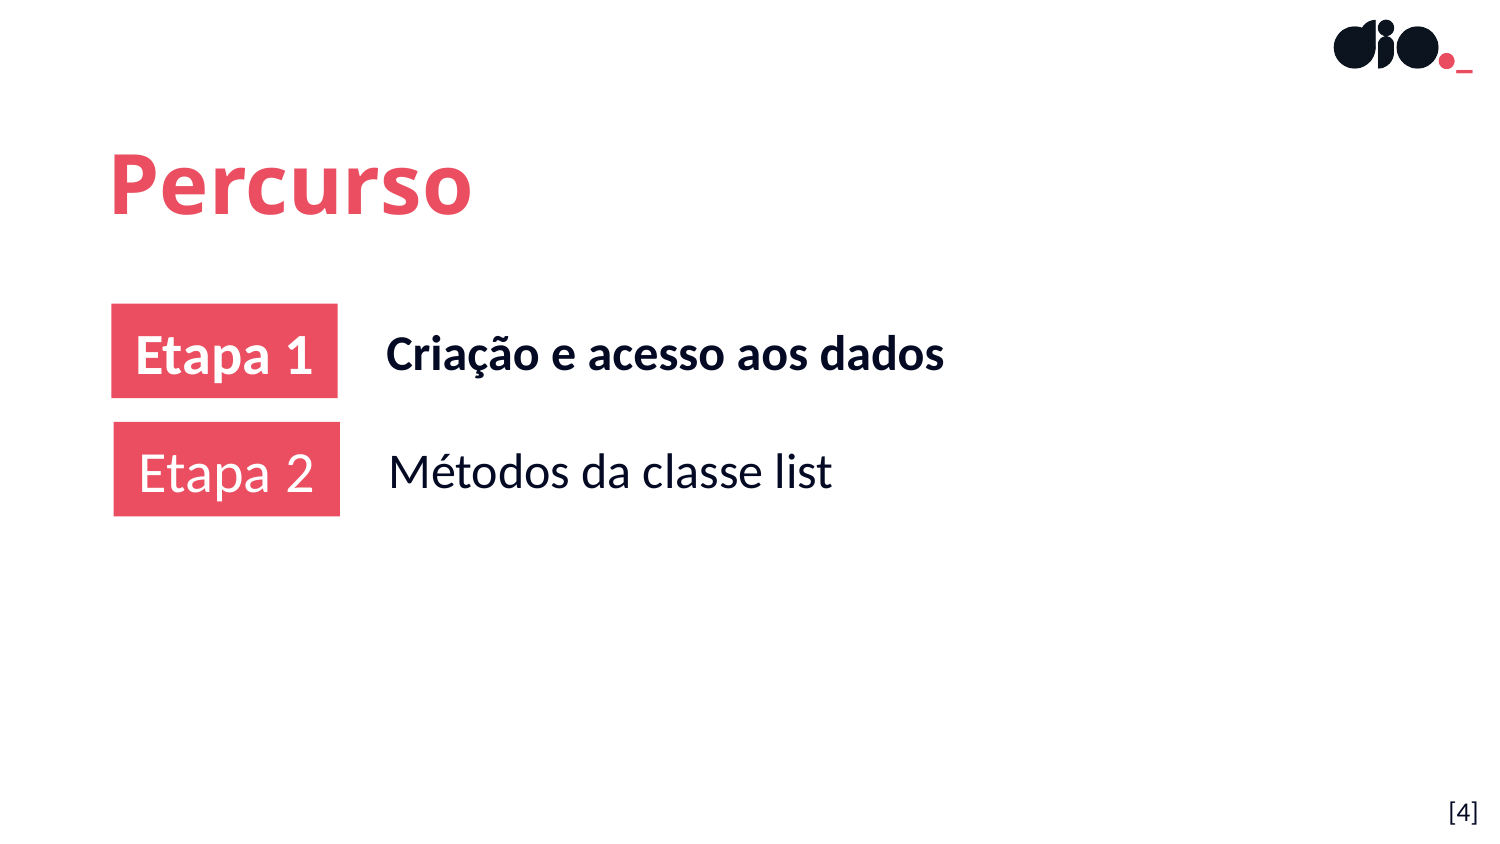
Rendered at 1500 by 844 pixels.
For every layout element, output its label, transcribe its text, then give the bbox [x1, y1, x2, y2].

text_box Criação e acesso aos dados [371, 313, 1384, 389]
text_box Etapa 1 [111, 303, 338, 399]
slide_number [4] [1403, 779, 1494, 844]
picture [1333, 19, 1473, 74]
text_box Percurso [92, 104, 1309, 243]
text_box Etapa 2 [113, 421, 340, 517]
text_box Métodos da classe list [373, 431, 1387, 507]
